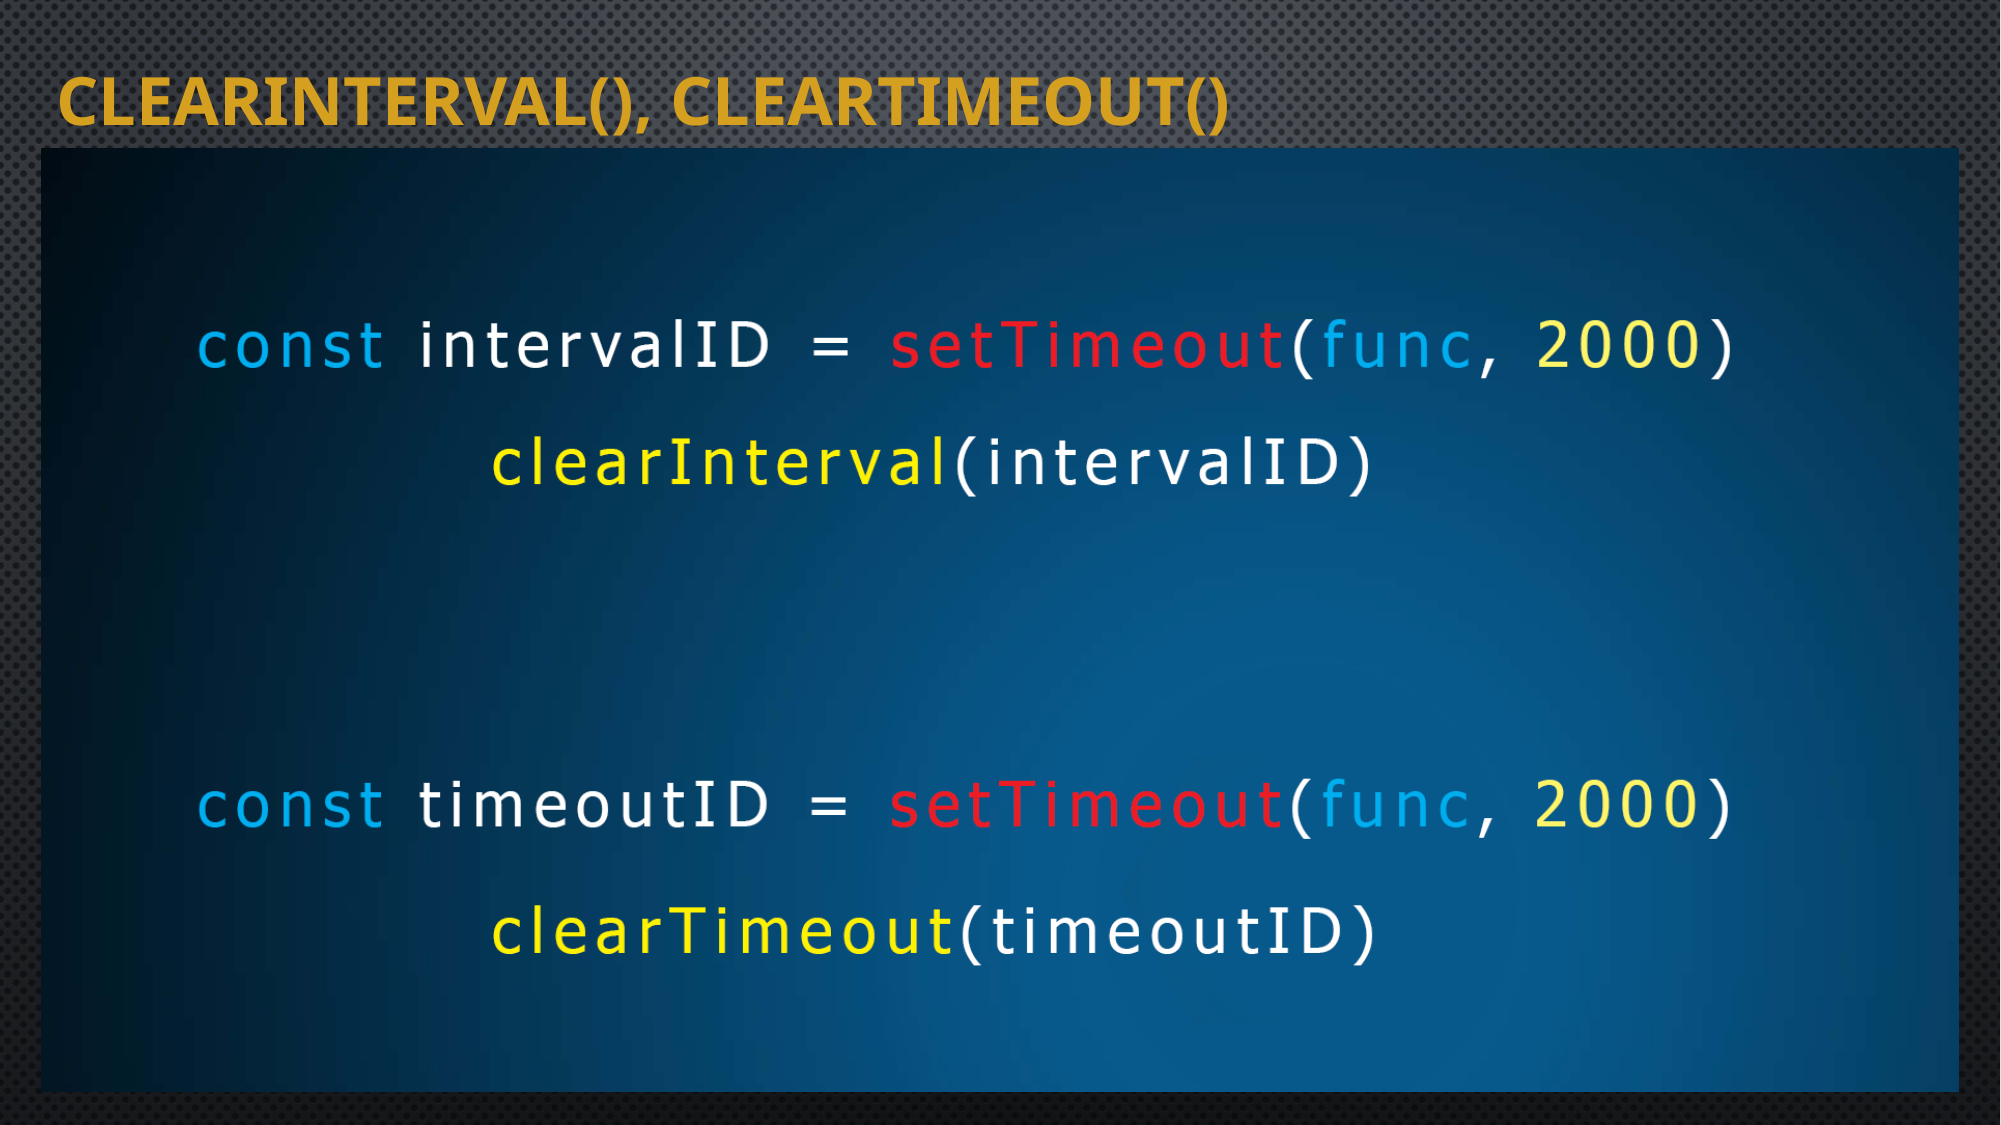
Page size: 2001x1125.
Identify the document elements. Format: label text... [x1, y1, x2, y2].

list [40, 148, 1959, 1092]
title clearinterval(), cleartimeout() [41, 48, 1959, 148]
